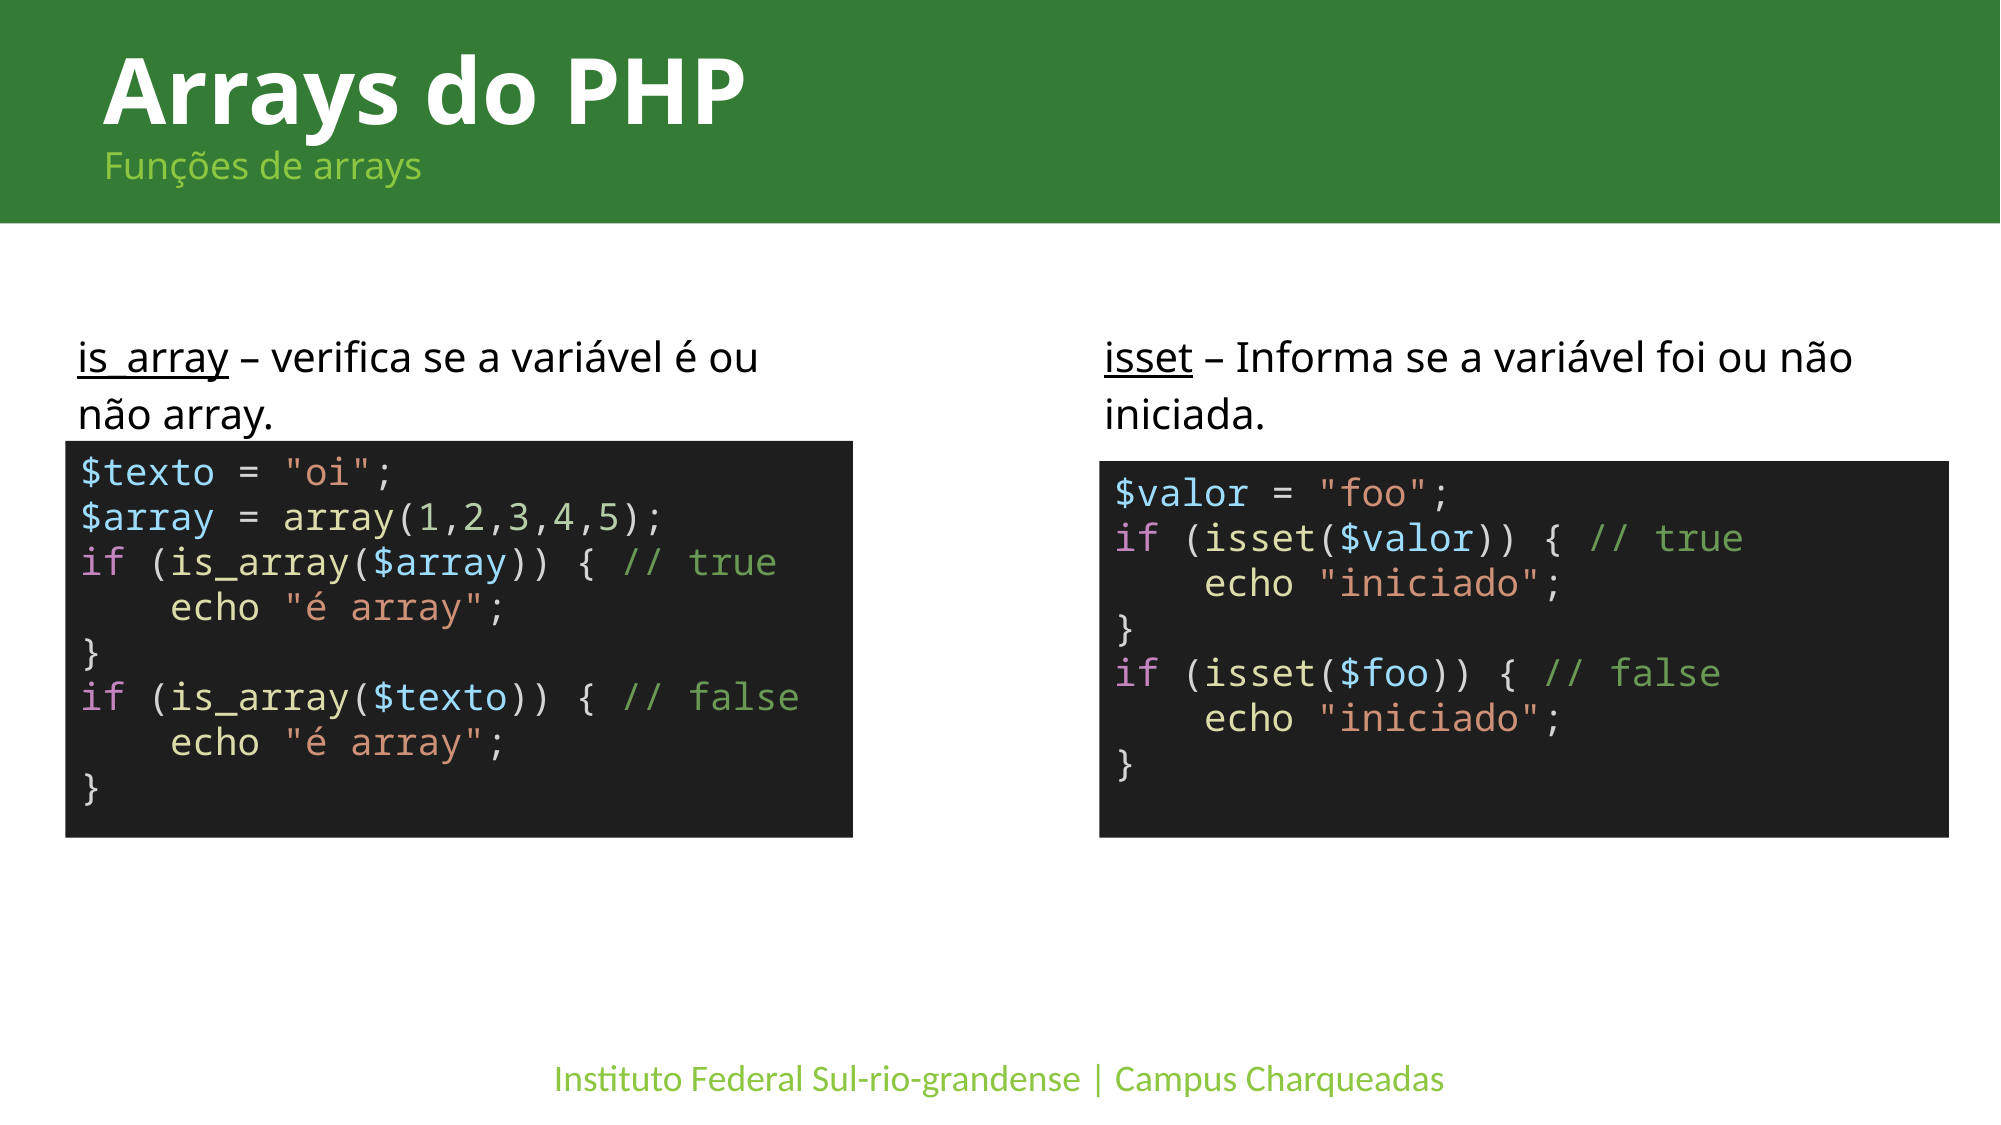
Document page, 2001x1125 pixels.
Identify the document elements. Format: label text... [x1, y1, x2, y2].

text_box $texto = "oi"; $array = array(1,2,3,4,5); if (is_array($array)) { // true echo "é array"; } if (is_array($texto)) { // false echo "é array"; } [65, 440, 853, 838]
text_box $valor = "foo"; if (isset($valor)) { // true echo "iniciado"; } if (isset($foo)) { // false echo "iniciado"; } [1099, 461, 1949, 838]
text_box is_array – verifica se a variável é ou não array. [51, 316, 851, 454]
text_box isset – Informa se a variável foi ou não iniciada. [1077, 315, 1964, 453]
text_box Arrays do PHP Funções de arrays [88, 25, 1848, 243]
